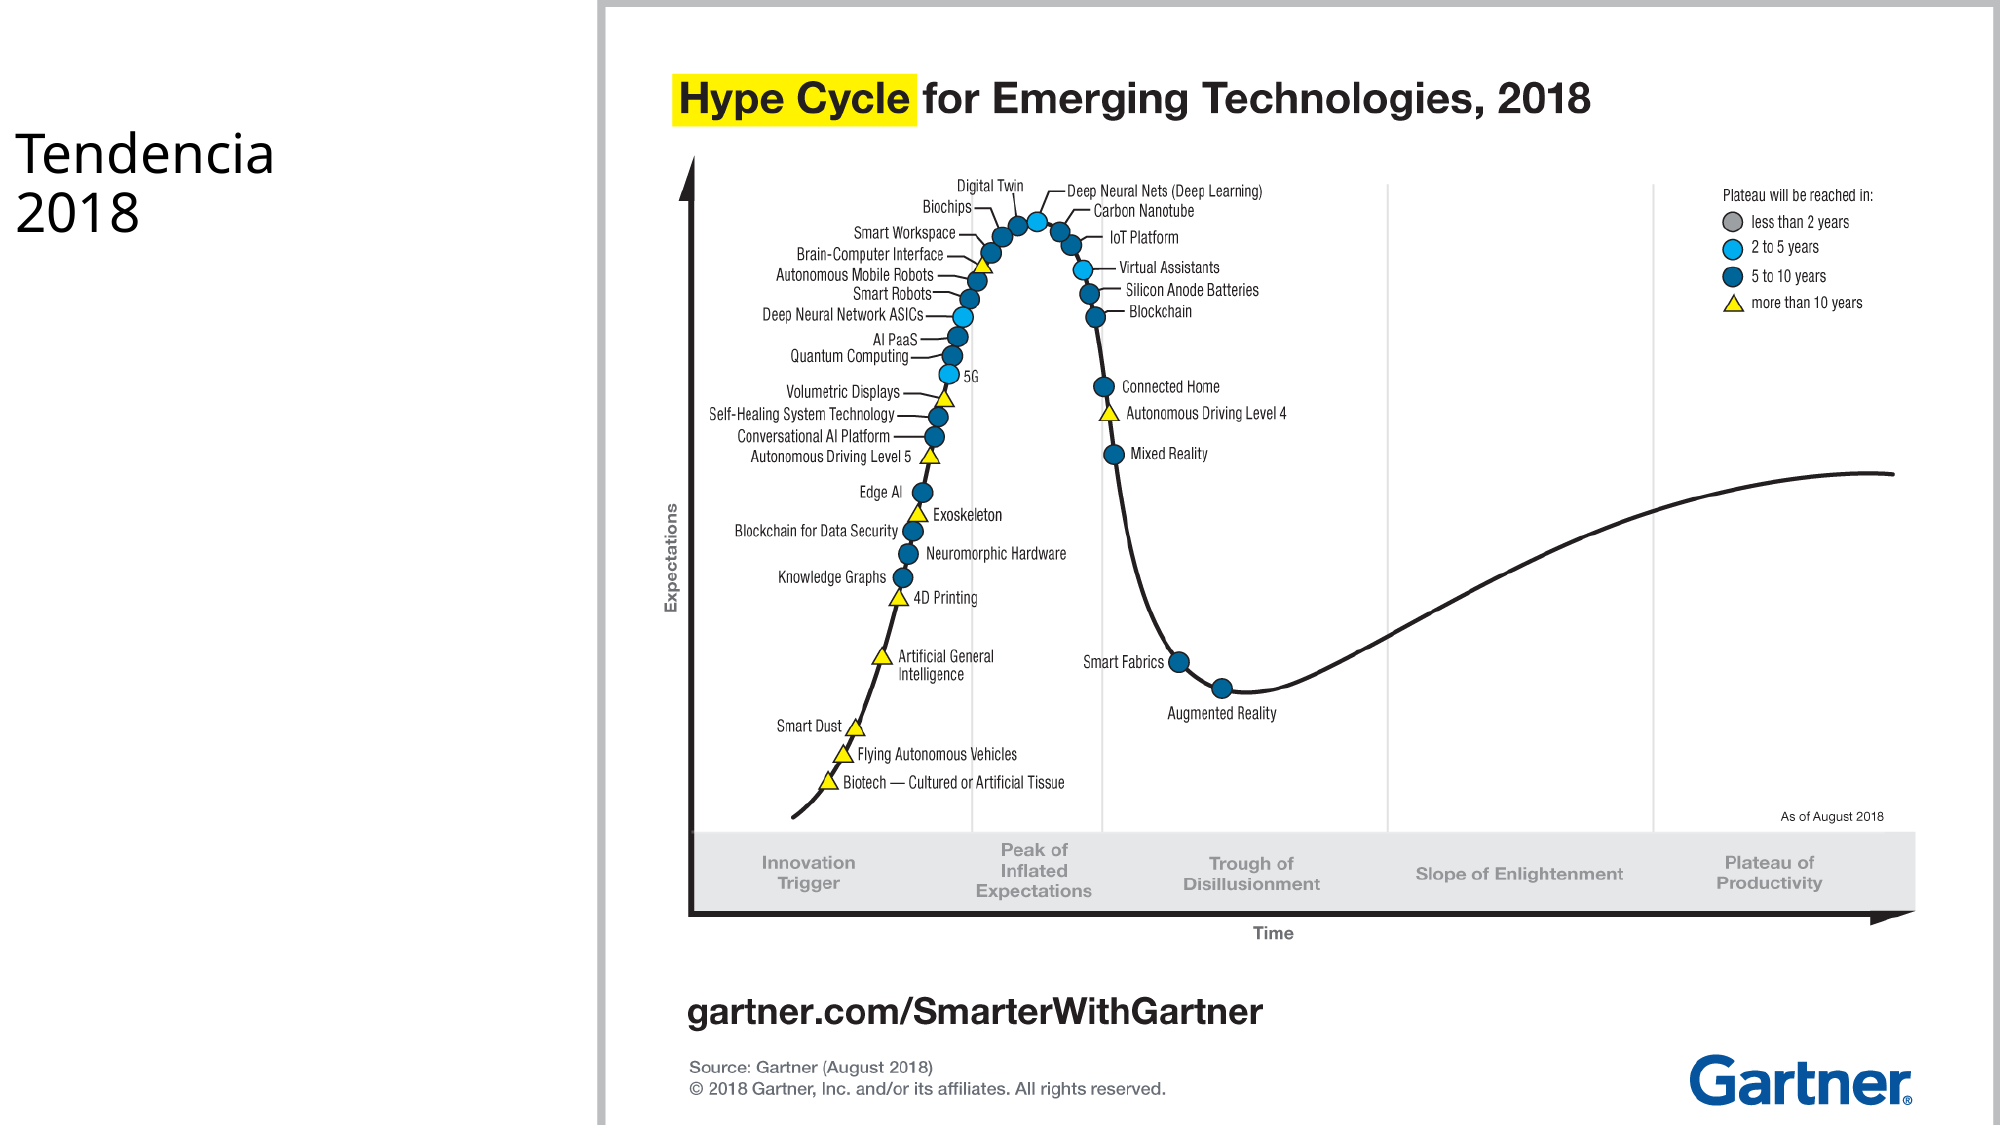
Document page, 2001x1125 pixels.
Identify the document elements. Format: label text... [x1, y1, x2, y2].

title Tendencia 2018 [0, 117, 597, 252]
picture [597, 0, 2000, 1125]
